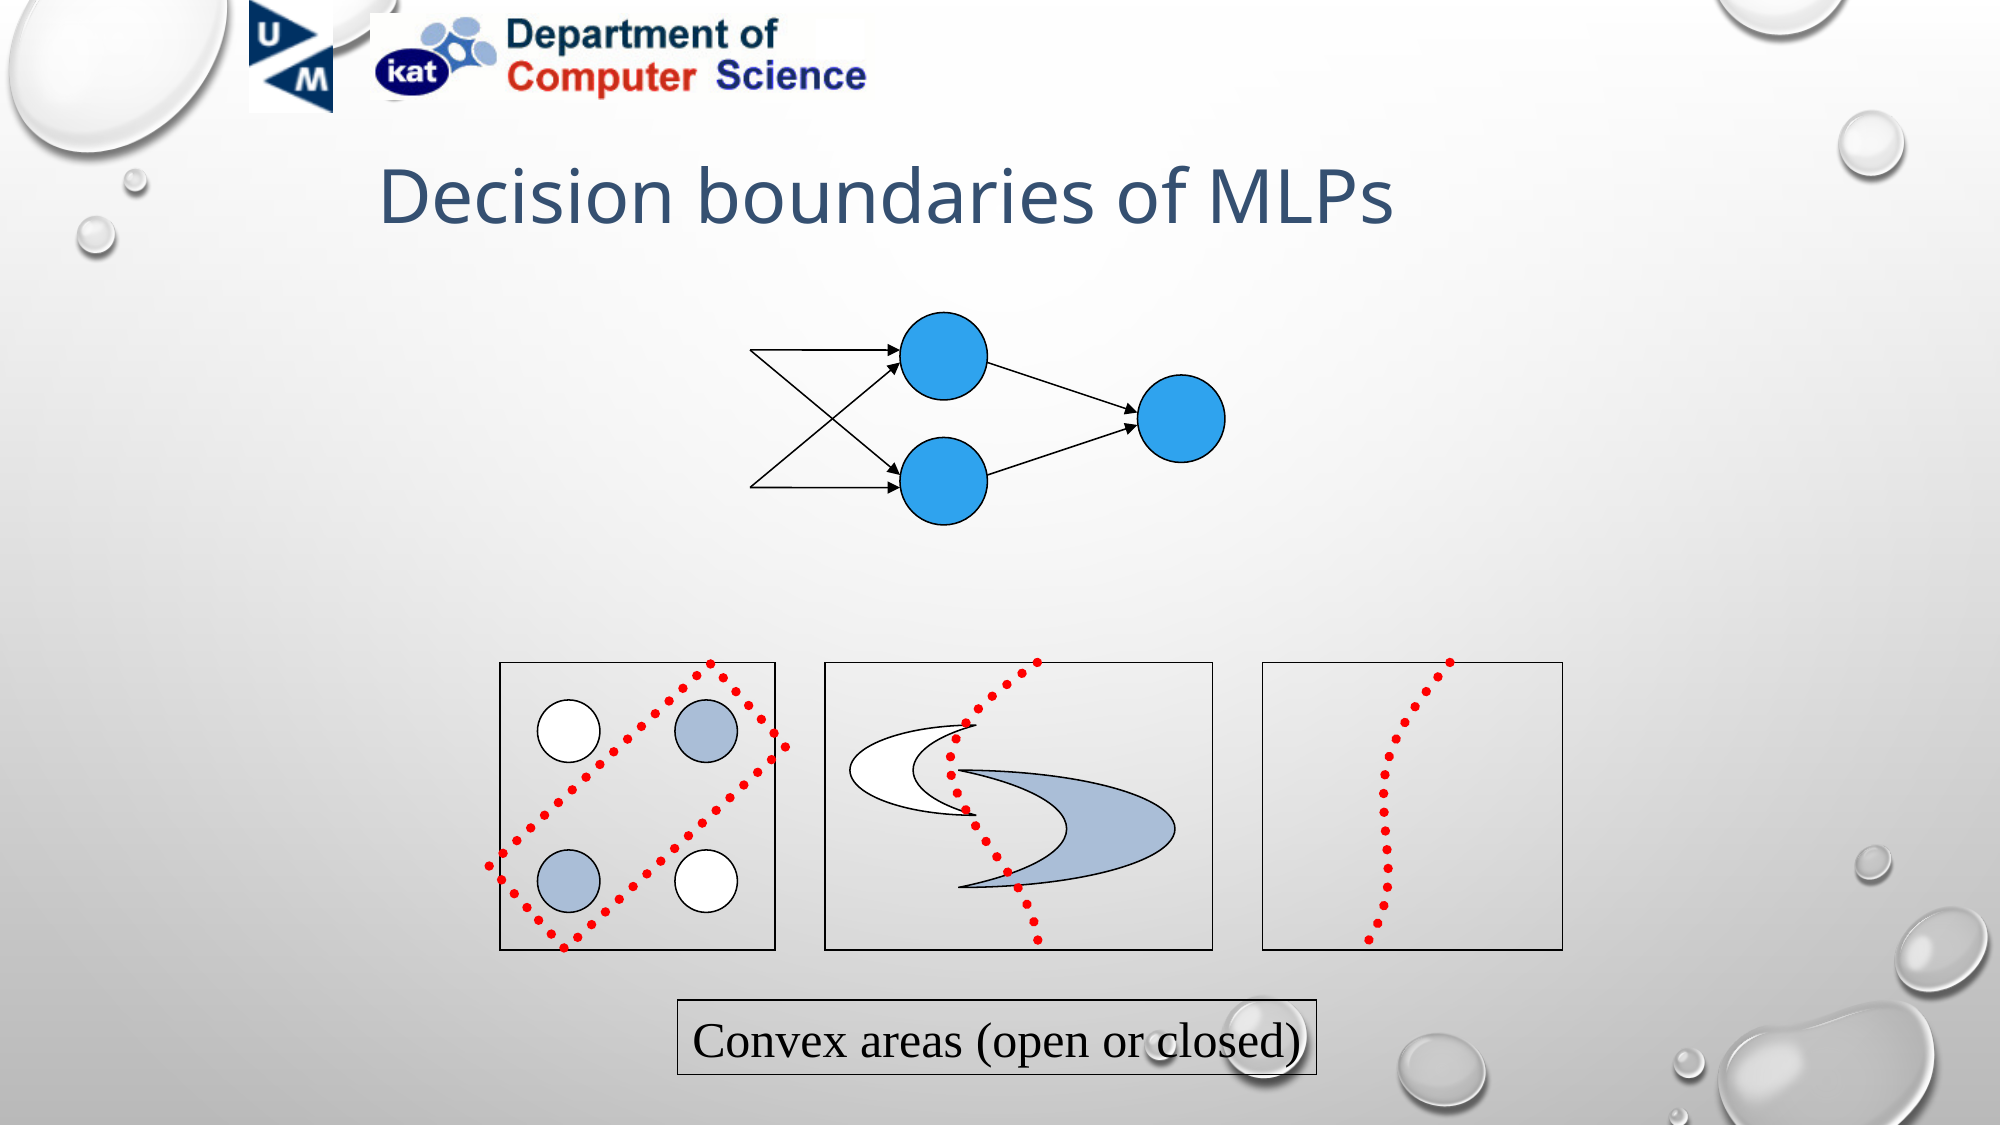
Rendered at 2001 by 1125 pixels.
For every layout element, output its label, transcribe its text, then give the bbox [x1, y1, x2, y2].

text_box [751, 343, 901, 357]
text_box [899, 437, 988, 525]
text_box [1137, 374, 1225, 463]
text_box Convex areas (open or closed) [677, 999, 1317, 1075]
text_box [499, 662, 1563, 951]
text_box [833, 362, 901, 419]
text_box [749, 481, 901, 494]
text_box [899, 312, 988, 400]
text_box [987, 423, 1138, 475]
picture [0, 0, 2000, 1125]
text_box Decision boundaries of MLPs [362, 99, 1638, 288]
text_box [988, 362, 1138, 415]
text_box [249, 0, 876, 114]
text_box [749, 349, 901, 475]
